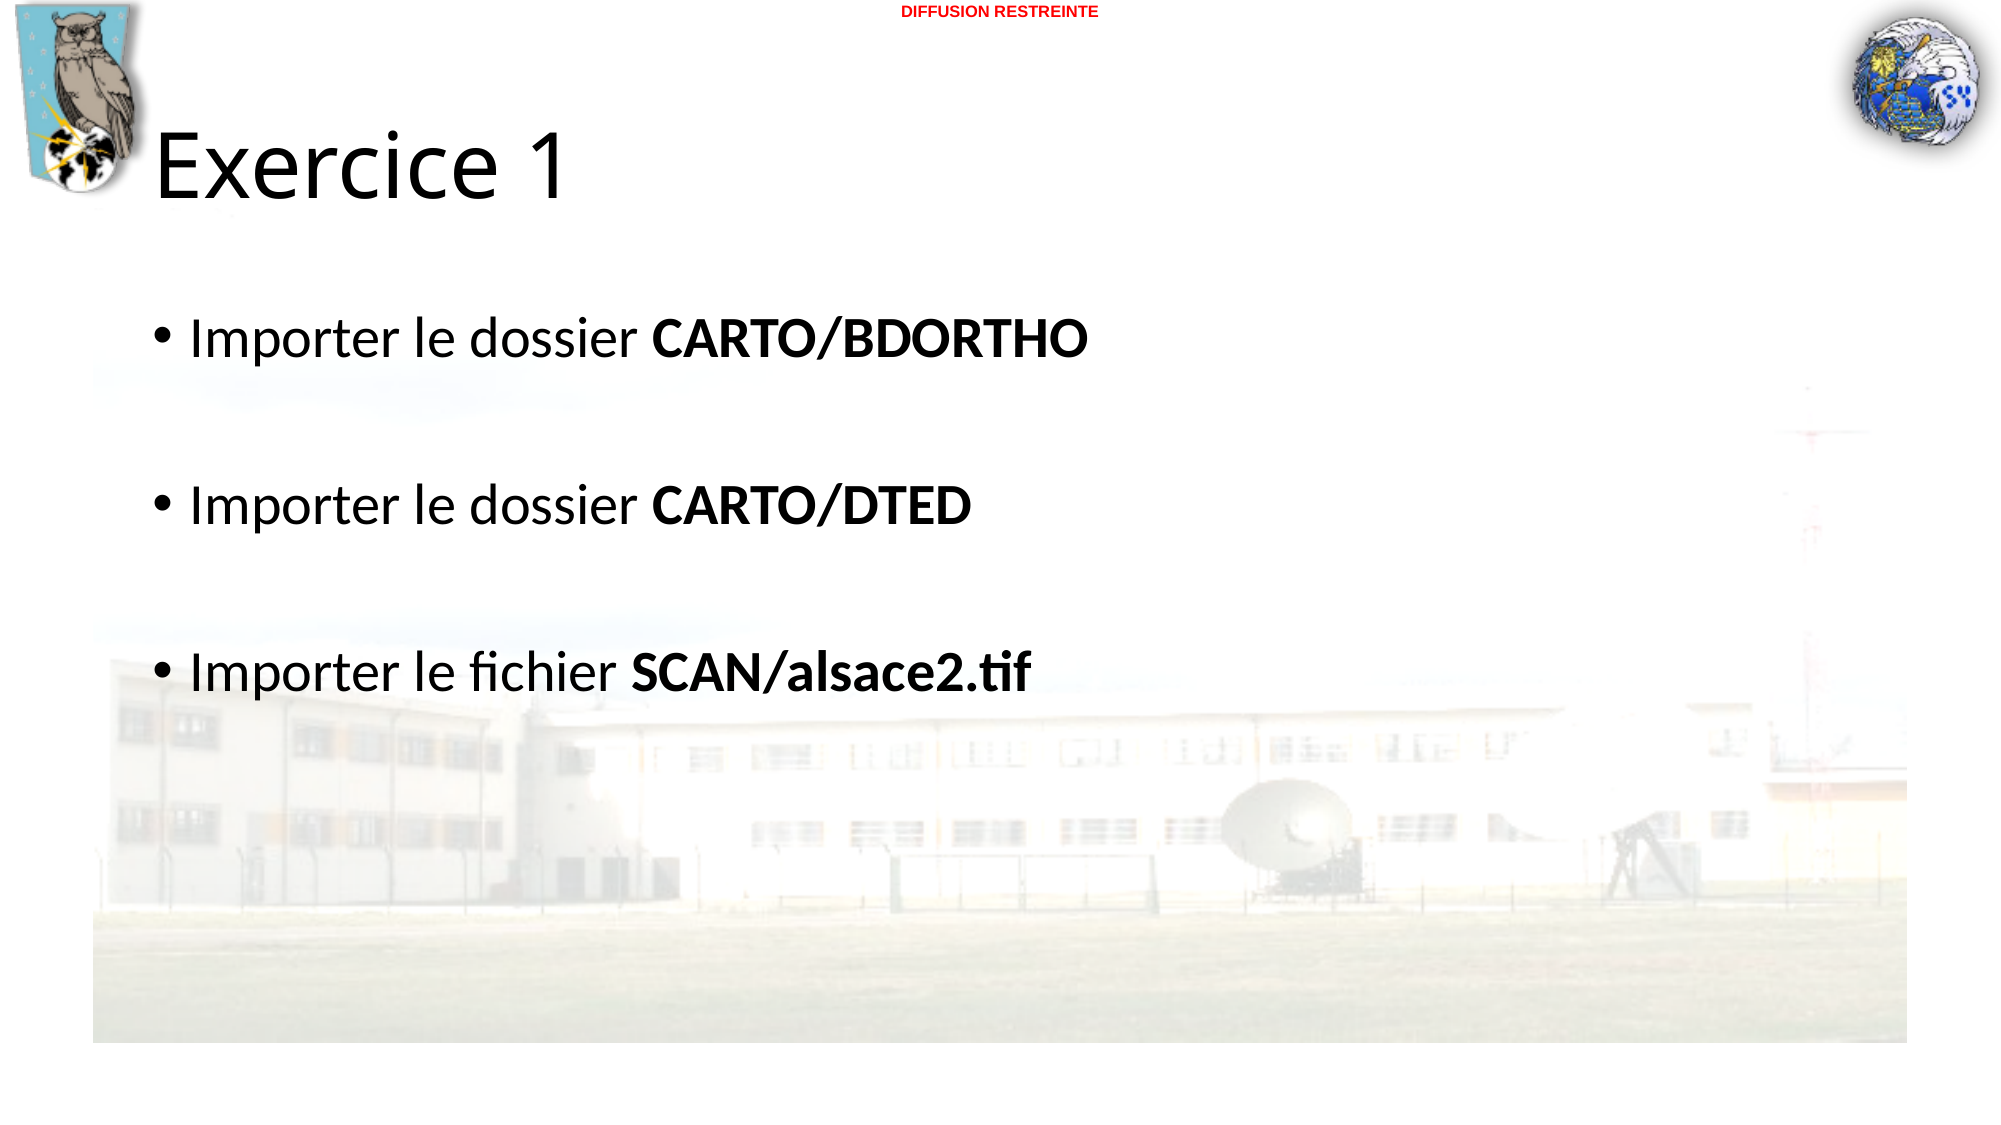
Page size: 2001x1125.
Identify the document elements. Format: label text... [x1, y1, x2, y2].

title Exercice 1 [137, 59, 1863, 278]
picture [1850, 16, 1983, 147]
list Importer le dossier CARTO/BDORTHO Importer le dossier CARTO/DTED Importer le fichier SCAN/alsace2.tif [137, 299, 1863, 1014]
picture [14, 4, 136, 193]
